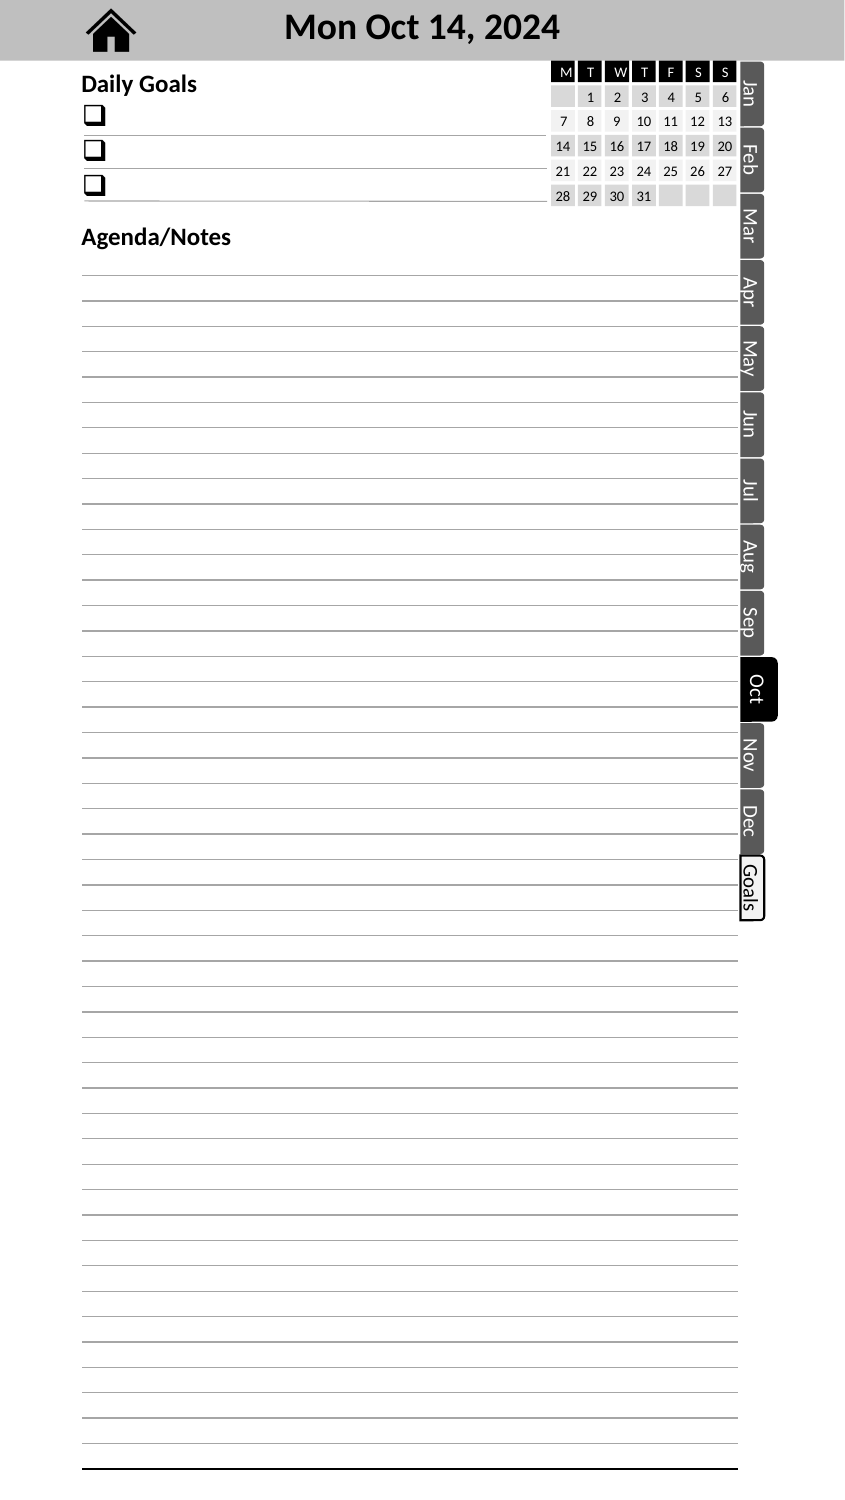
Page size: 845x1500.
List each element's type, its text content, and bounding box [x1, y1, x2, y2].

picture [82, 1, 140, 59]
list Mon Oct 14, 2024 [190, 0, 655, 61]
